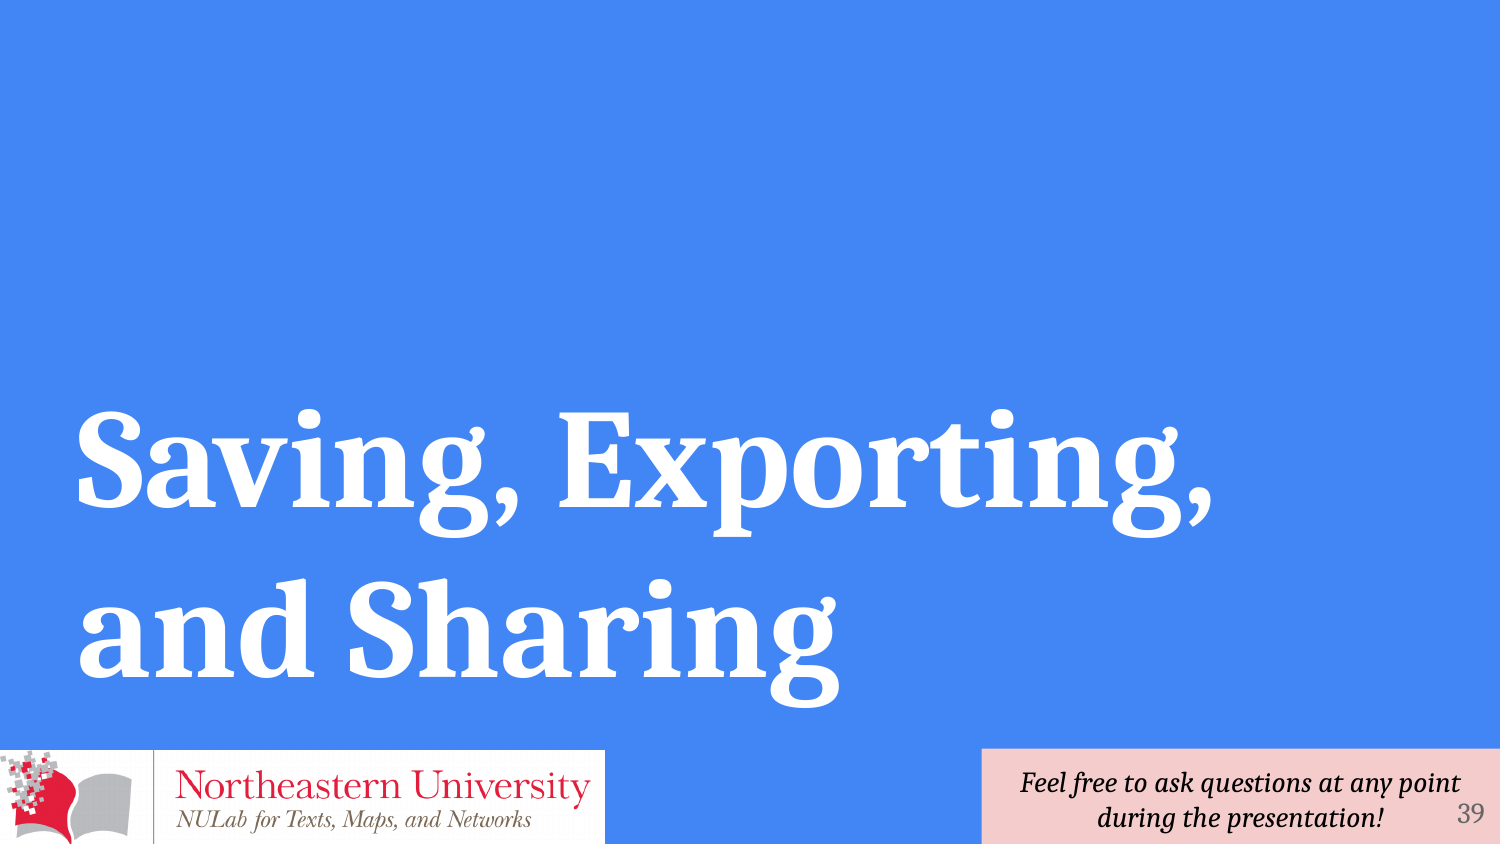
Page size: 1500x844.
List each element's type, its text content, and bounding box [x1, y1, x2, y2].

title Saving, Exporting, and Sharing [62, 319, 1394, 722]
slide_number ‹#› [1410, 779, 1500, 844]
picture [0, 750, 605, 844]
